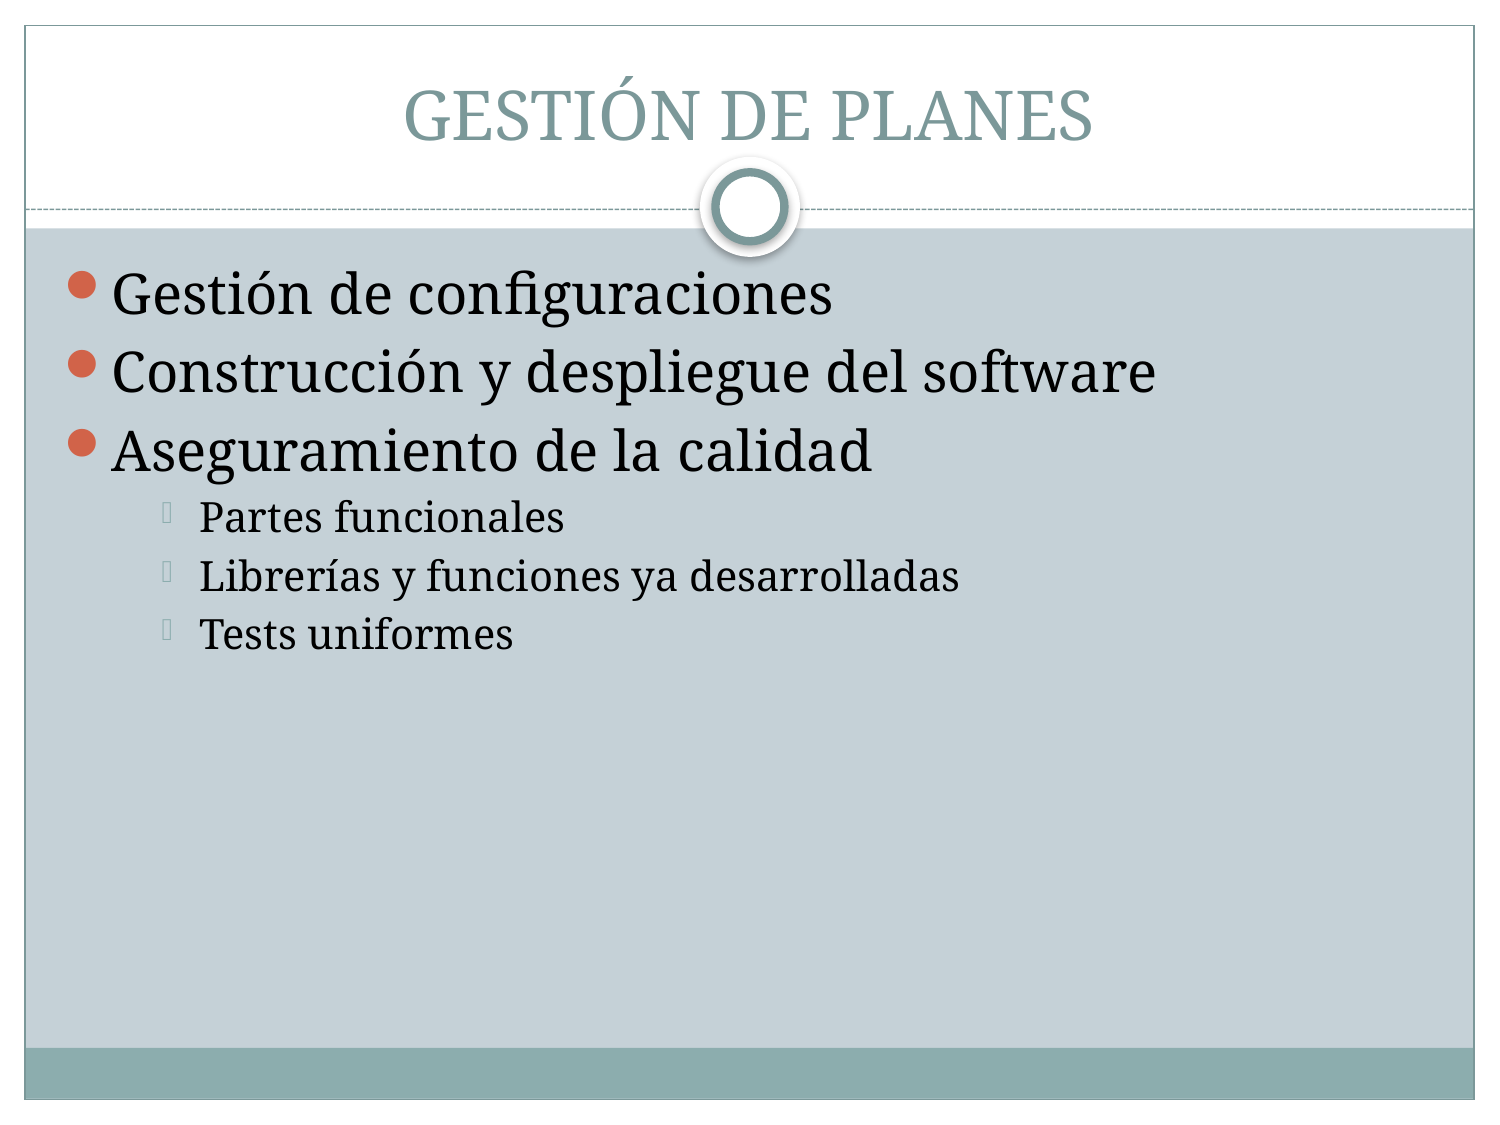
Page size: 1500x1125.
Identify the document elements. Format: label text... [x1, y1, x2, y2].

list Gestión de configuraciones Construcción y despliegue del software Aseguramiento de la calidad Partes funcionales Librerías y funciones ya desarrolladas Tests uniformes [49, 250, 1445, 1125]
title GESTIÓN DE PLANES [49, 37, 1450, 162]
